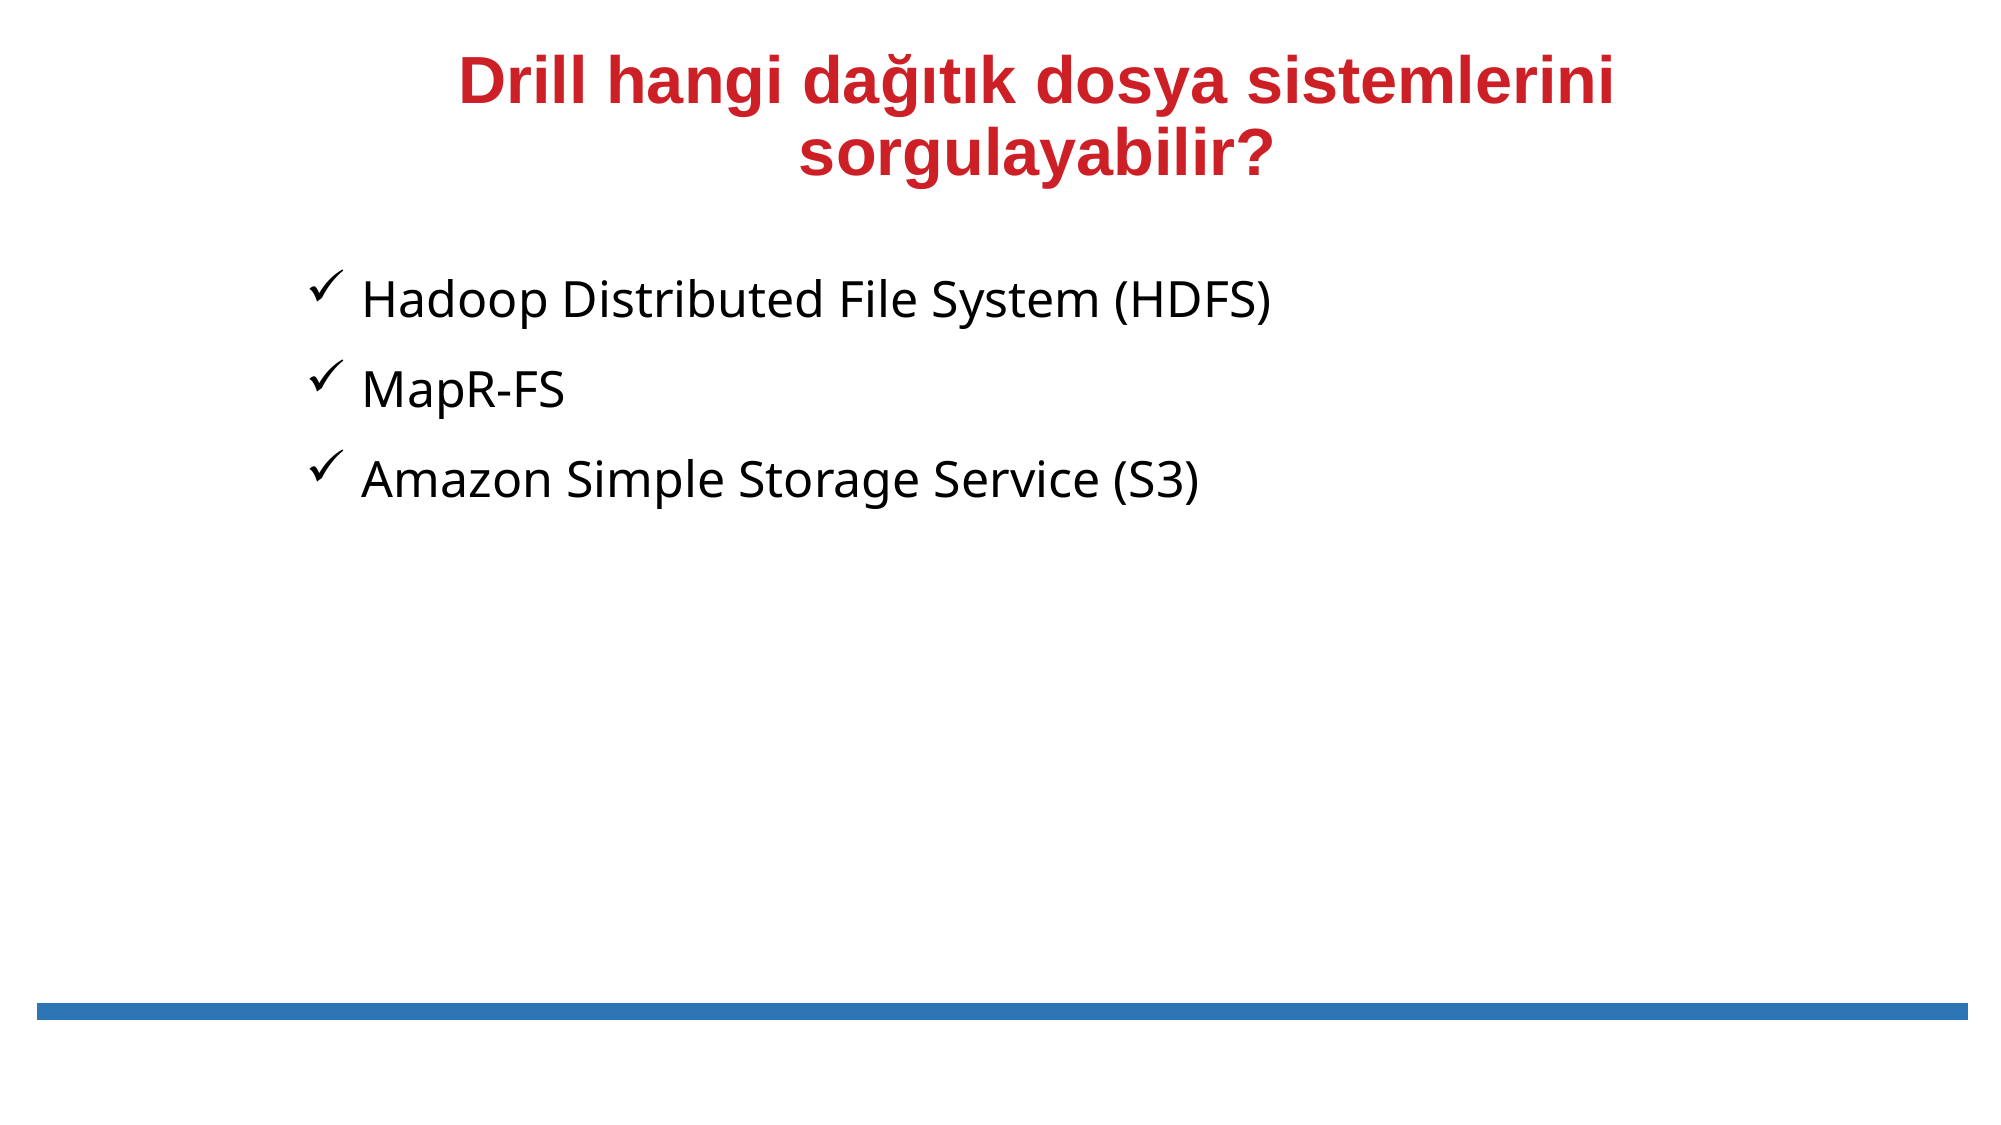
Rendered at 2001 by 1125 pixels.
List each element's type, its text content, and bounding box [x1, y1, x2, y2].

text_box Hadoop Distributed File System (HDFS) MapR-FS Amazon Simple Storage Service (S3) [290, 229, 1598, 515]
text_box [1002, 101, 1770, 189]
title Drill hangi dağıtık dosya sistemlerini sorgulayabilir? [359, 110, 1716, 198]
